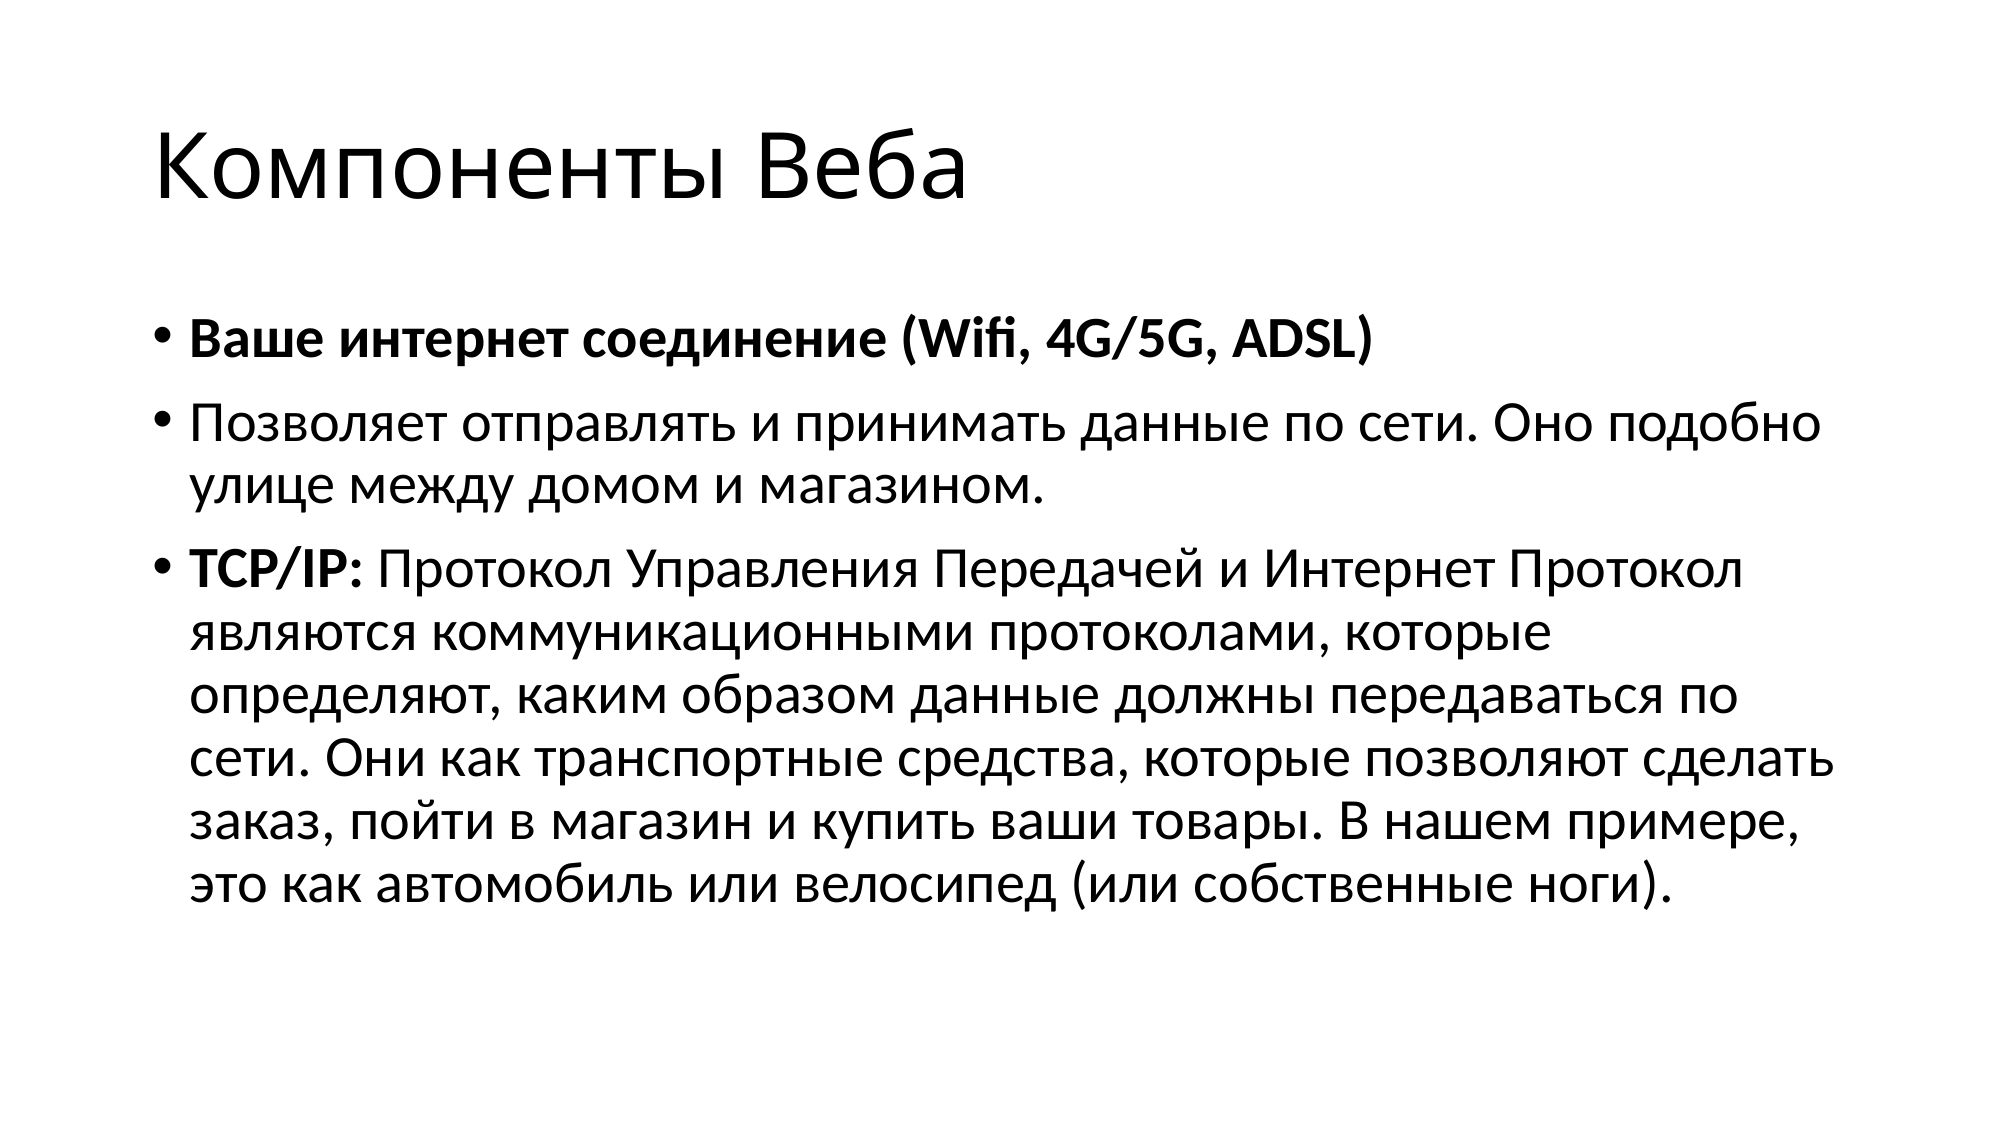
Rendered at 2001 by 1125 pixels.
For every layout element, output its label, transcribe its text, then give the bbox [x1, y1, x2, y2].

title Компоненты Веба [137, 59, 1863, 278]
list Ваше интернет соединение (Wifi, 4G/5G, ADSL) Позволяет отправлять и принимать данные по сети. Оно подобно улице между домом и магазином. TCP/IP: Протокол Управления Передачей и Интернет Протокол являются коммуникационными протоколами, которые определяют, каким образом данные должны передаваться по сети. Они как транспортные средства, которые позволяют сделать заказ, пойти в магазин и купить ваши товары. В нашем примере, это как автомобиль или велосипед (или собственные ноги). [137, 299, 1863, 1014]
